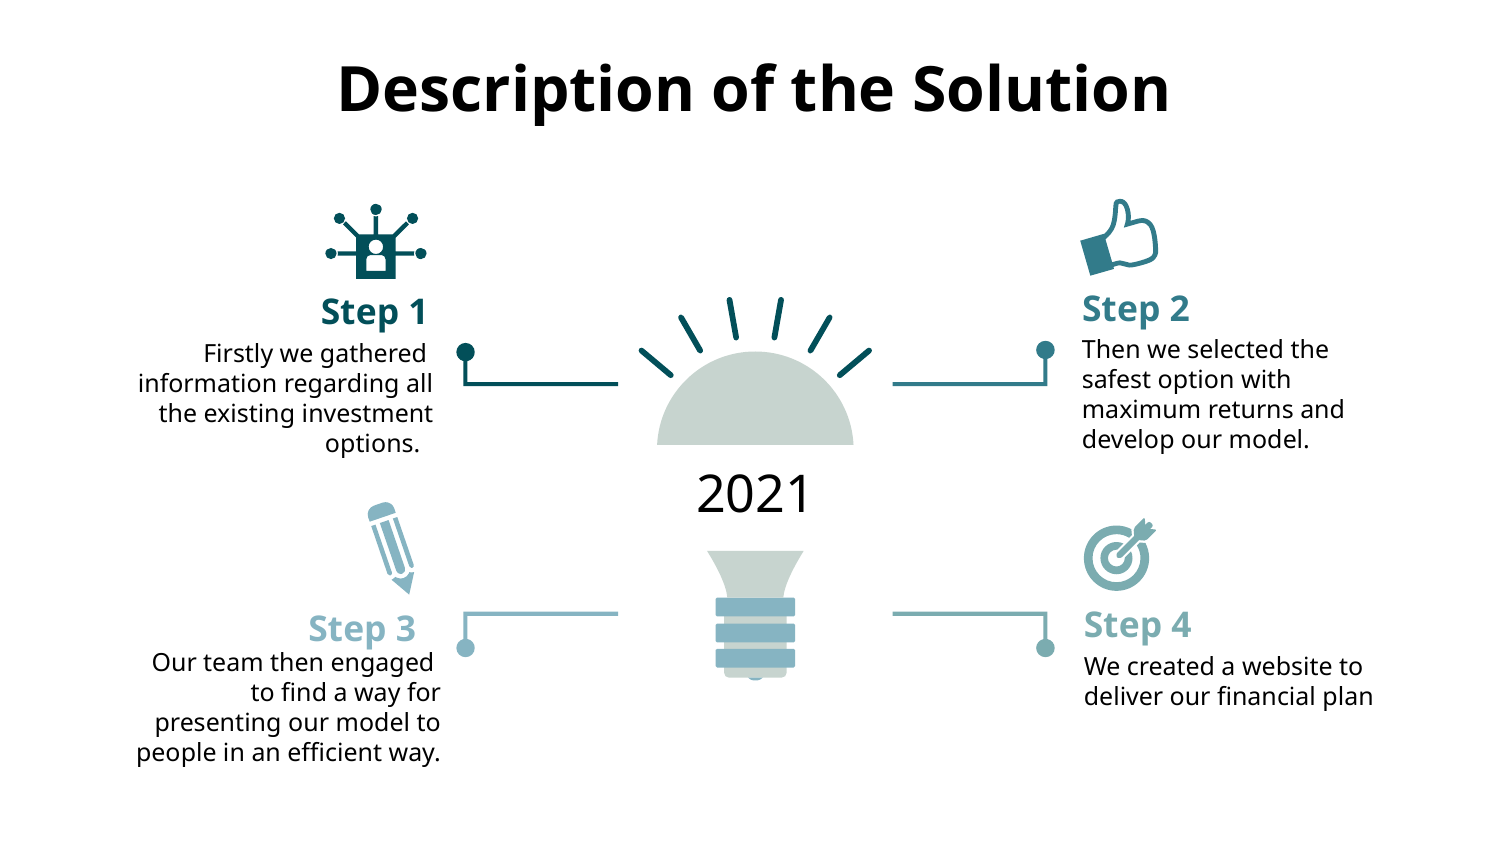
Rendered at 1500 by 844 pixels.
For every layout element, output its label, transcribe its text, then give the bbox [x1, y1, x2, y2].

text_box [325, 203, 427, 272]
text_box [392, 517, 414, 568]
title Description of the Solution [279, 33, 1230, 136]
text_box [367, 512, 396, 522]
text_box [771, 297, 784, 341]
text_box [715, 648, 796, 668]
text_box [724, 643, 787, 648]
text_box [114, 273, 619, 503]
text_box [638, 347, 674, 379]
text_box [715, 597, 796, 617]
text_box [726, 297, 739, 341]
text_box [748, 677, 763, 681]
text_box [103, 590, 619, 795]
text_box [892, 587, 1404, 750]
text_box [724, 617, 787, 623]
text_box [707, 550, 804, 598]
text_box [807, 314, 833, 354]
text_box [657, 351, 854, 445]
text_box [379, 520, 405, 575]
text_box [892, 270, 1402, 433]
text_box [678, 314, 703, 354]
text_box [391, 572, 415, 589]
text_box [1080, 198, 1159, 269]
text_box [371, 524, 392, 576]
text_box [836, 347, 872, 379]
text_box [1083, 517, 1157, 585]
text_box 2021 [657, 445, 854, 525]
text_box [724, 668, 787, 678]
text_box [715, 623, 796, 643]
